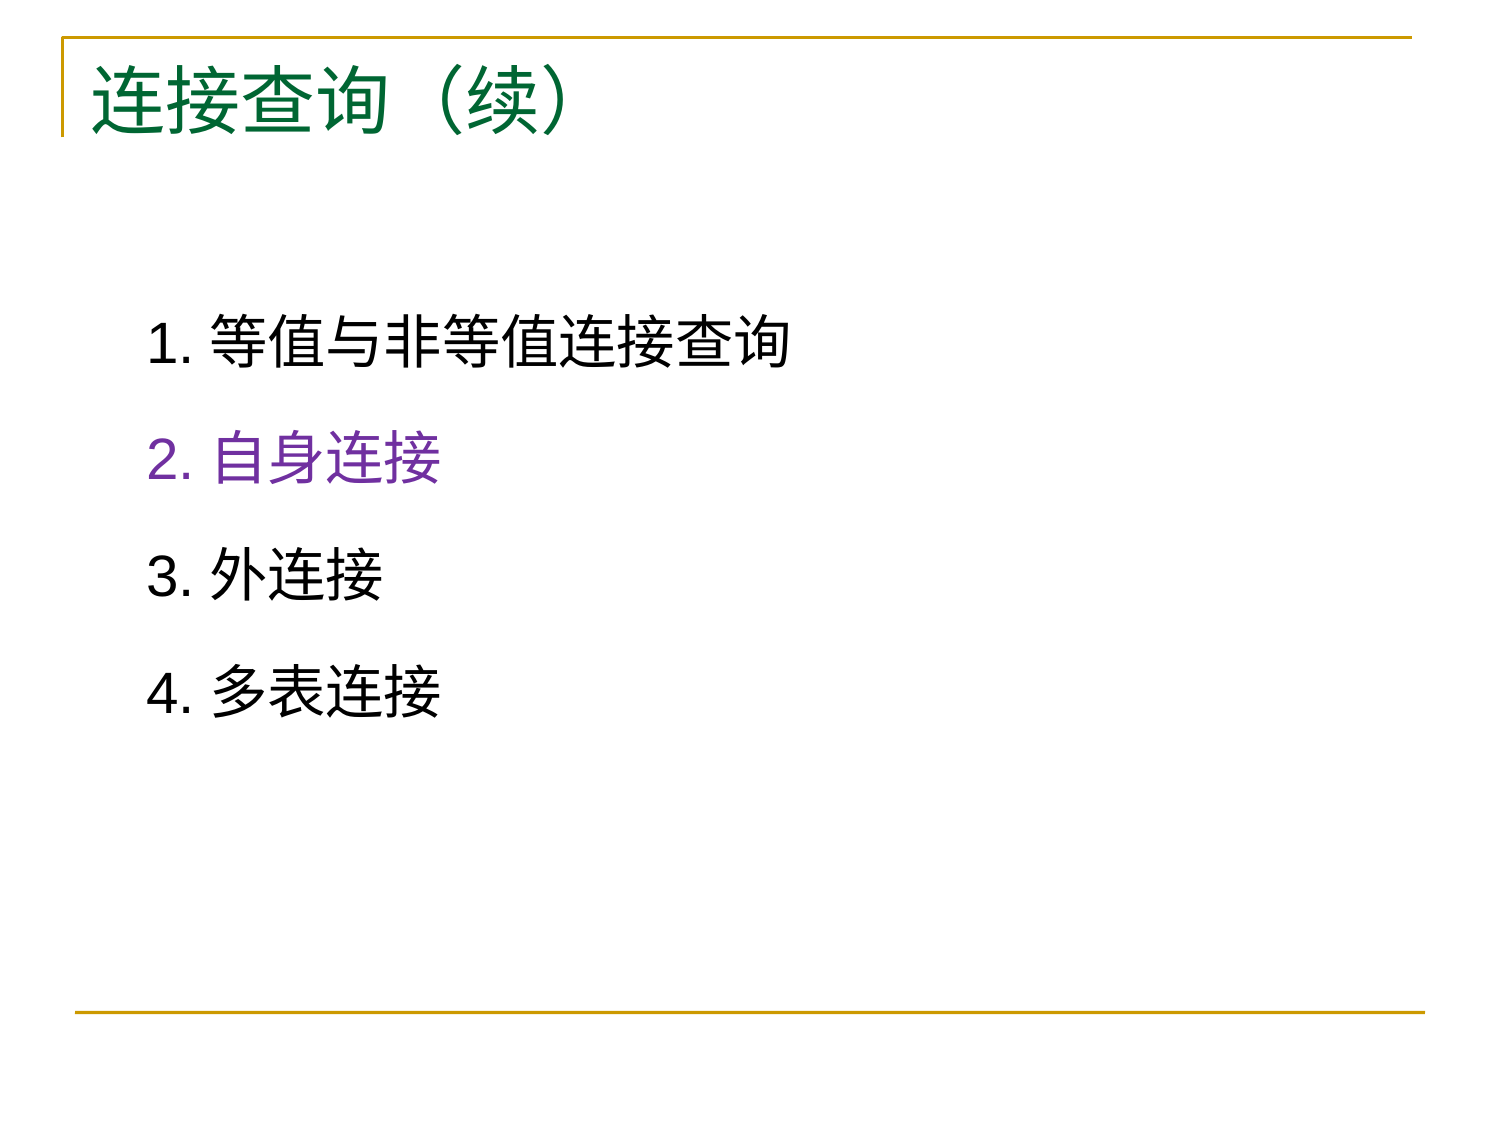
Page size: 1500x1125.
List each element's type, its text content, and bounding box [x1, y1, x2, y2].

list 1.等值与非等值连接查询 2.自身连接 3.外连接 4.多表连接 [74, 262, 1426, 1006]
title 连接查询（续） [74, 45, 1426, 233]
